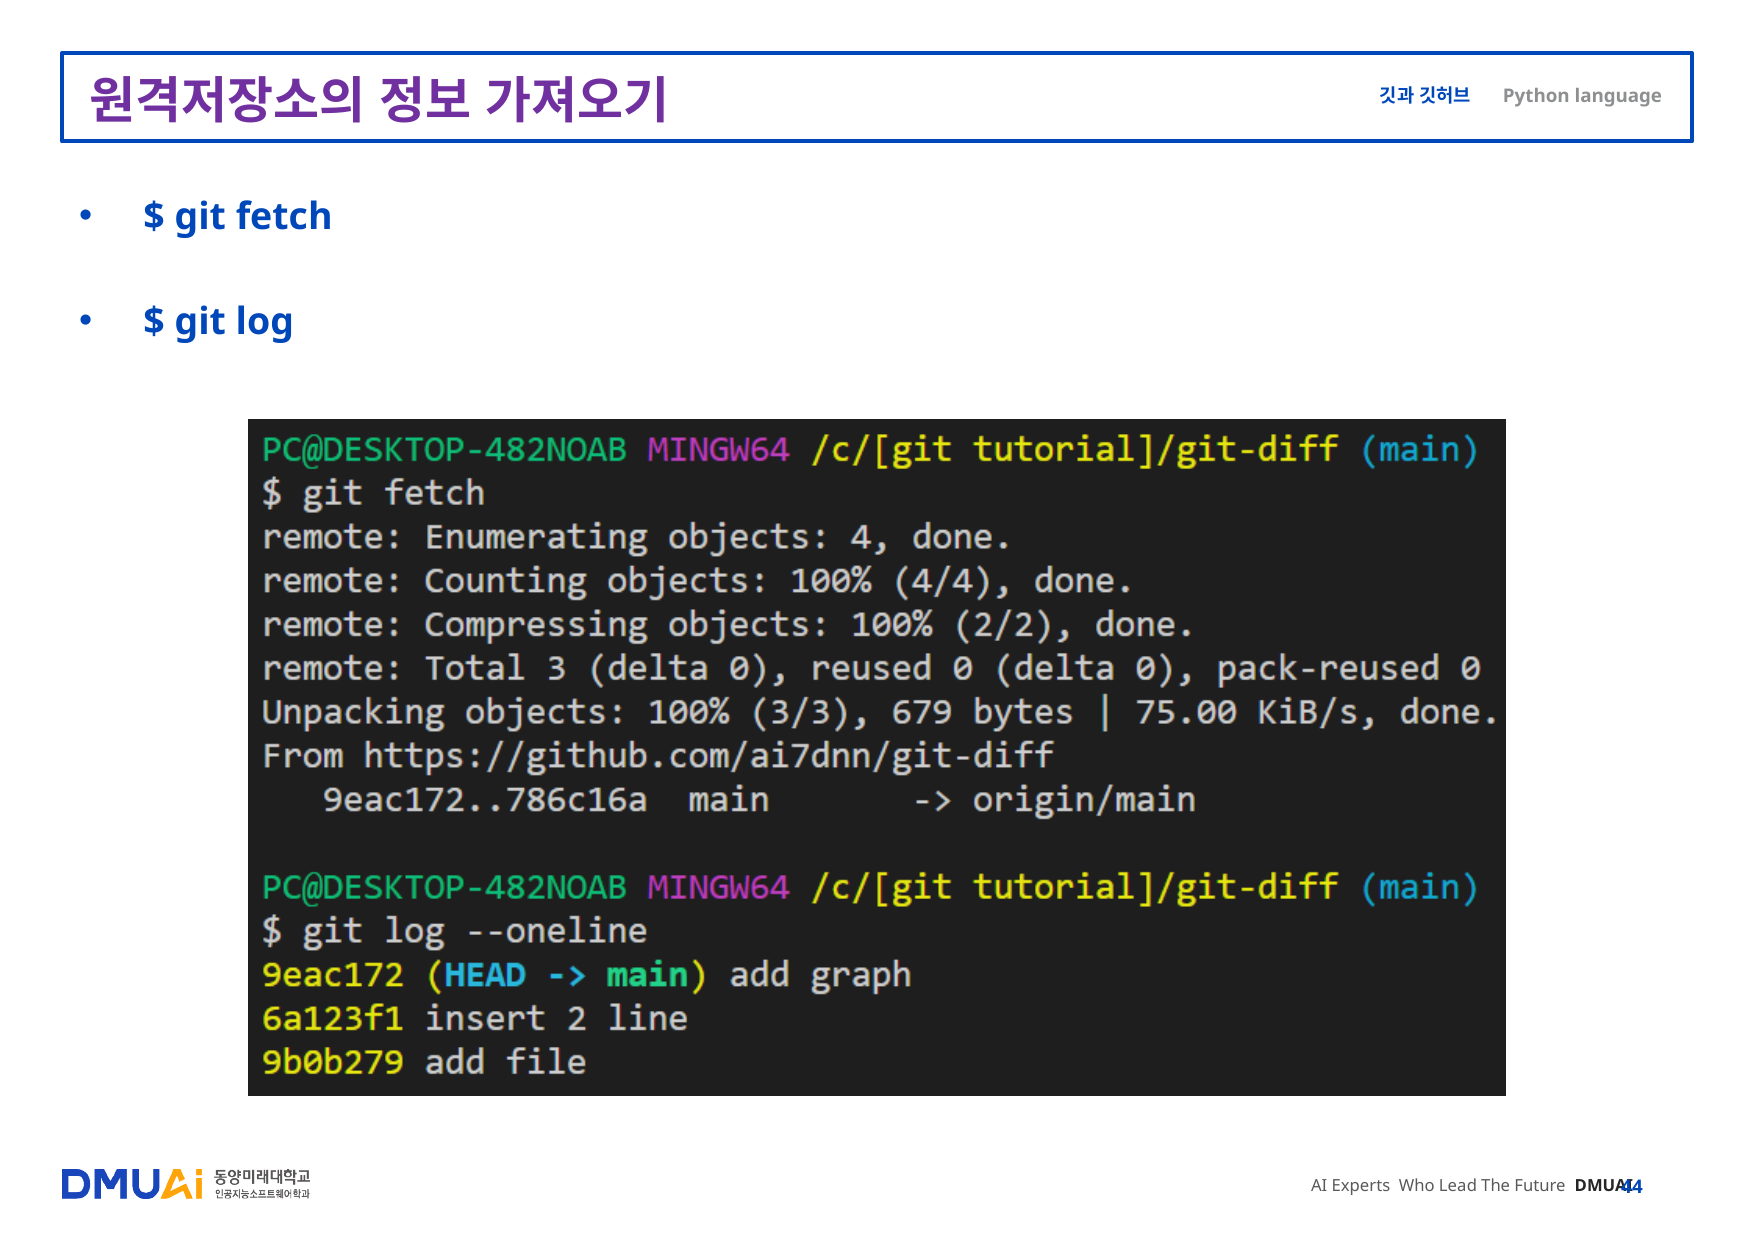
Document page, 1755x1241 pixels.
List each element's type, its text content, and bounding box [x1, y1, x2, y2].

picture [62, 1169, 310, 1199]
title 원격저장소의 정보 가져오기 [72, 69, 1055, 128]
list $ git fetch $ git log [62, 183, 1681, 1140]
picture [247, 419, 1507, 1097]
